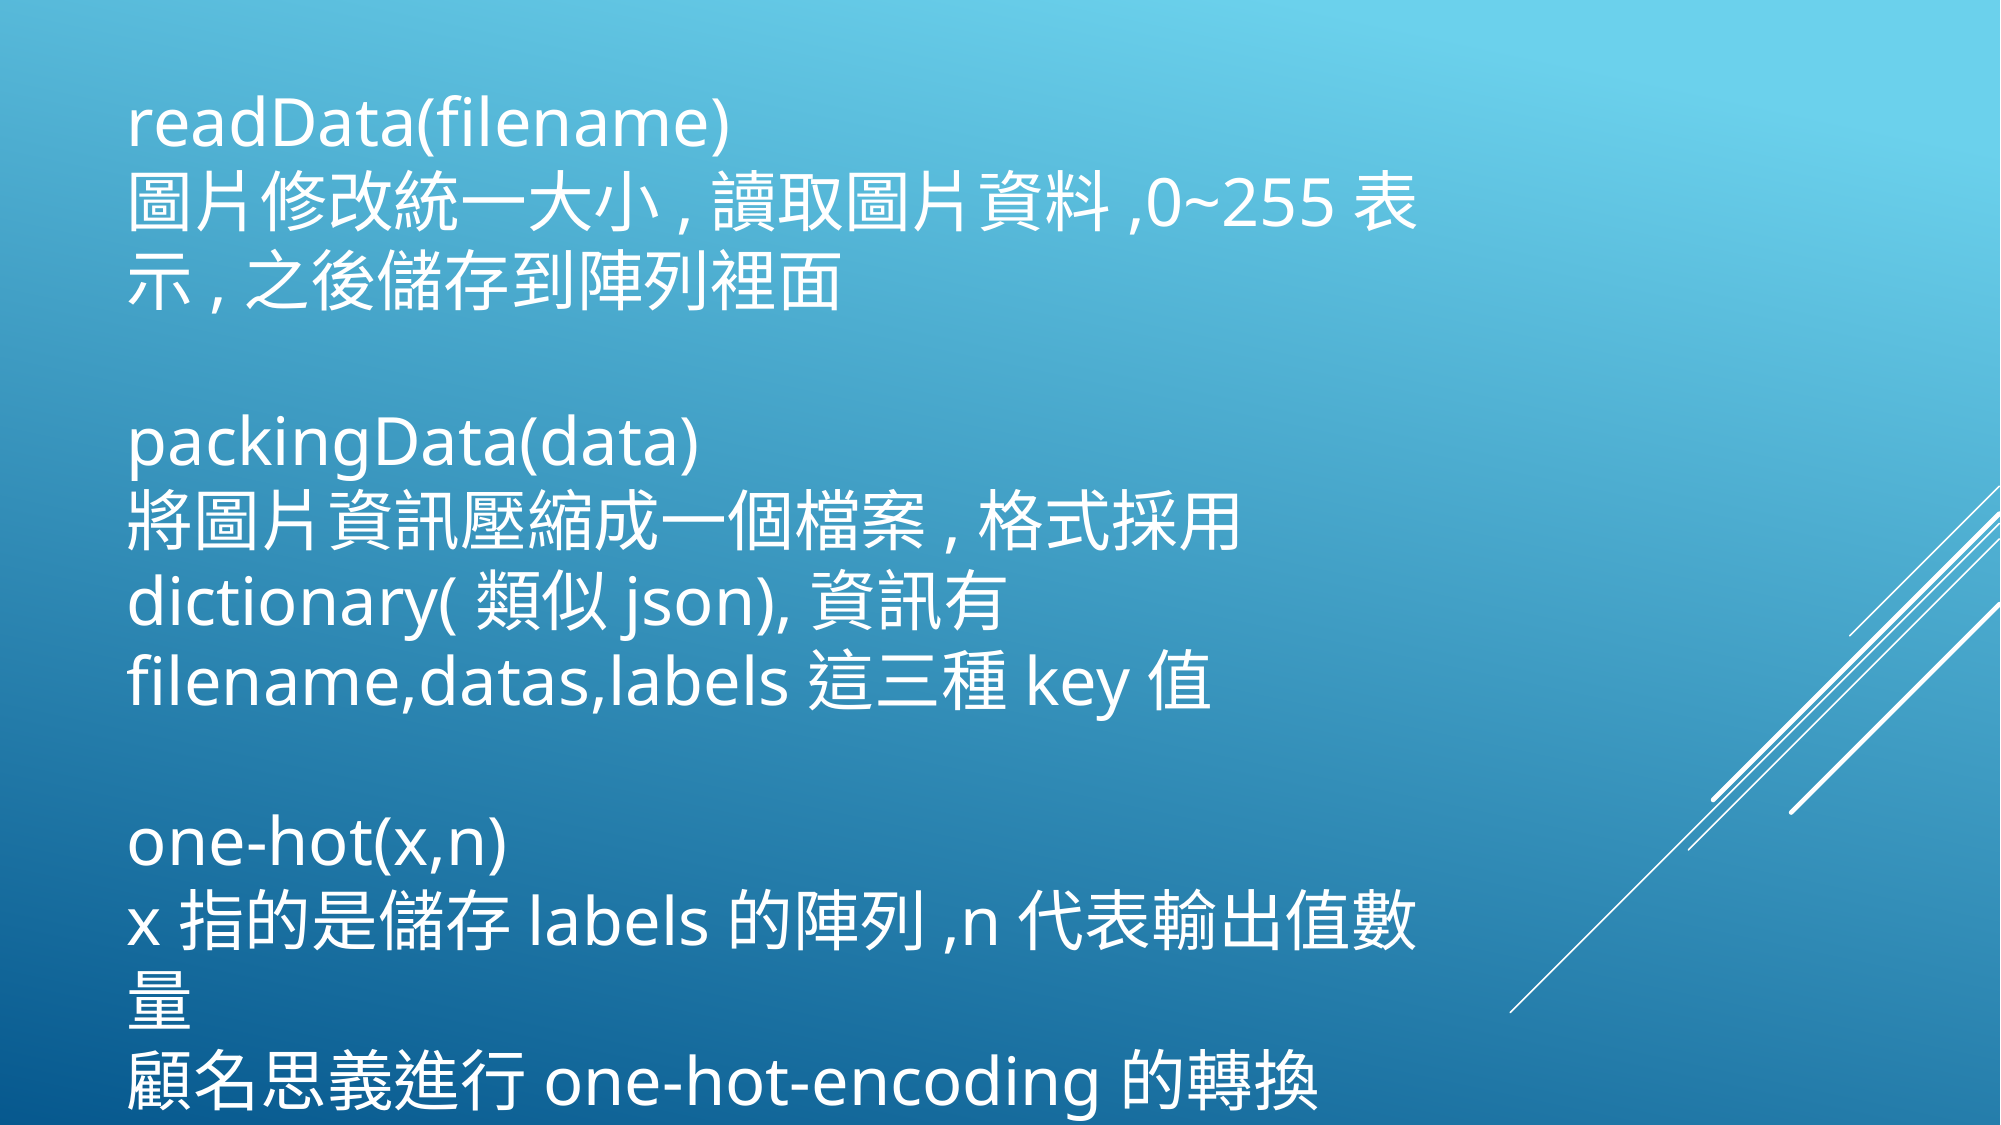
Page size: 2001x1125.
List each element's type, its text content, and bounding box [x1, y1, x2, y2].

text_box readData(filename) 圖片修改統一大小,讀取圖片資料,0~255表示,之後儲存到陣列裡面 packingData(data) 將圖片資訊壓縮成一個檔案,格式採用dictionary(類似json),資訊有filename,datas,labels這三種key值 one-hot(x,n) x指的是儲存labels的陣列,n代表輸出值數量 顧名思義進行one-hot-encoding的轉換 [112, 71, 1469, 1125]
